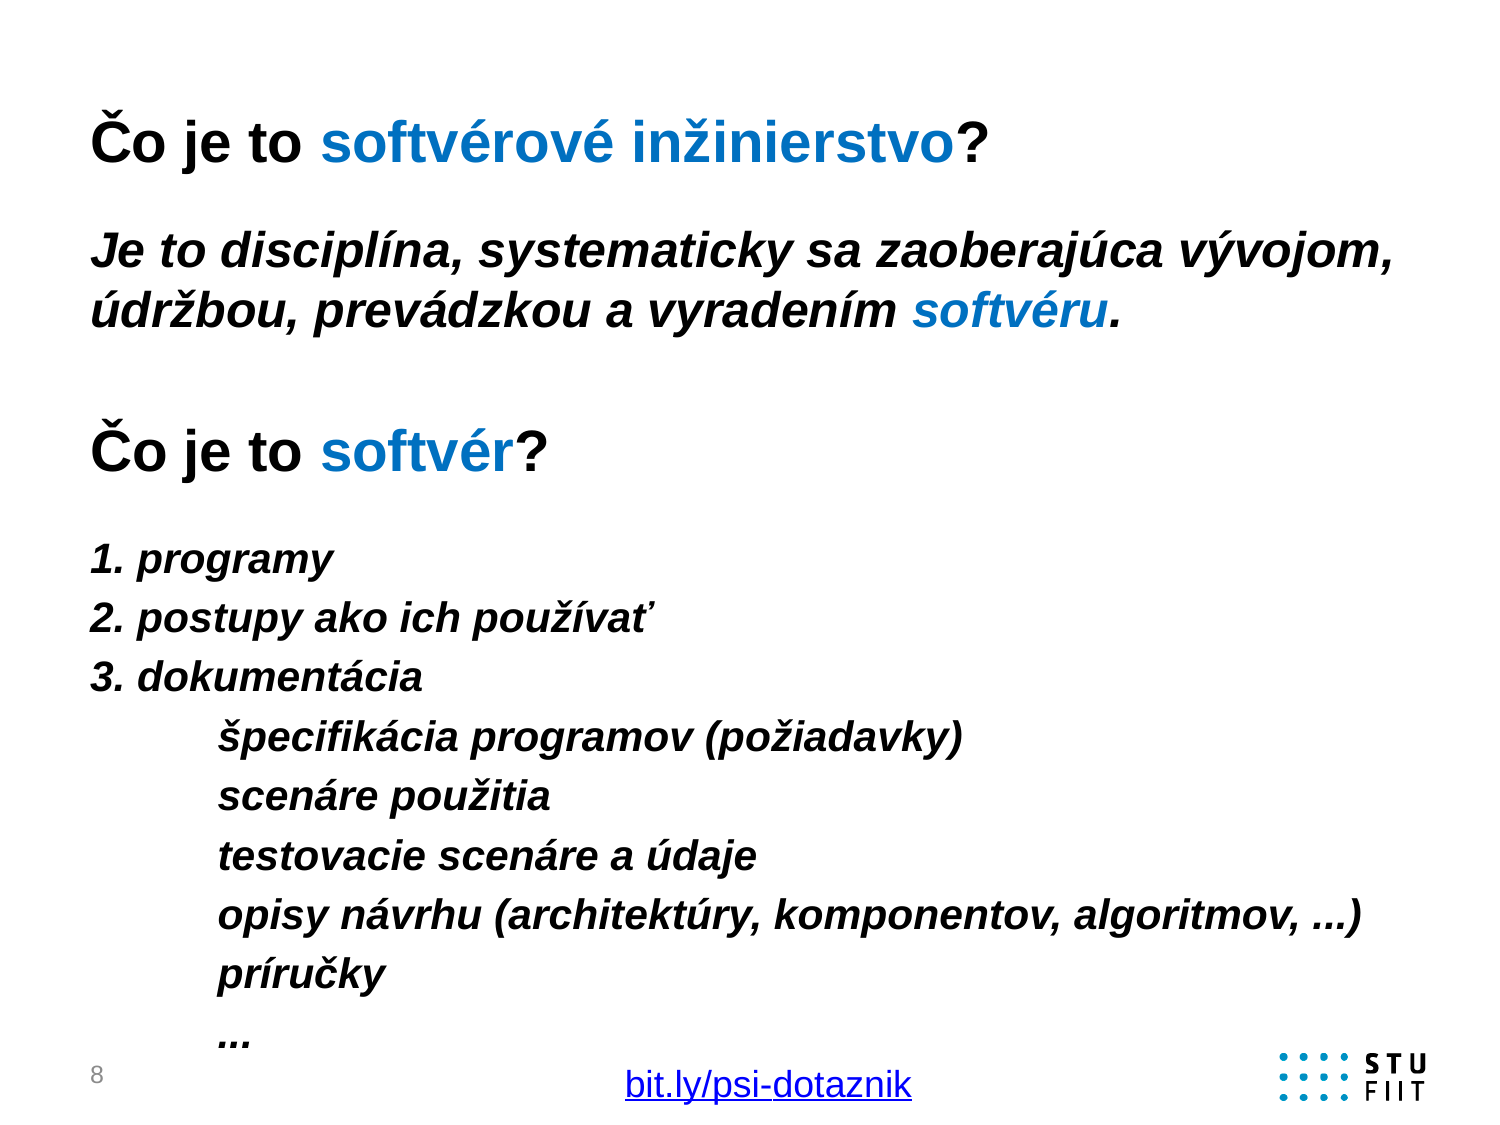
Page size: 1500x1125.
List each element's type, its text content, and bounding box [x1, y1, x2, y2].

picture [1269, 1071, 1436, 1118]
text_box Čo je to softvér? [74, 353, 1425, 523]
text_box 1. programy 2. postupy ako ich používať 3. dokumentácia špecifikácia programov (požiadavky) scenáre použitia testovacie scenáre a údaje opisy návrhu (architektúry, komponentov, algoritmov, ...) príručky ... [74, 523, 1500, 1071]
title Čo je to softvérové inžinierstvo? [75, 45, 1425, 209]
list Je to disciplína, systematicky sa zaoberajúca vývojom, údržbou, prevádzkou a vyradením softvéru. [75, 209, 1425, 353]
slide_number 8 [75, 1071, 425, 1104]
